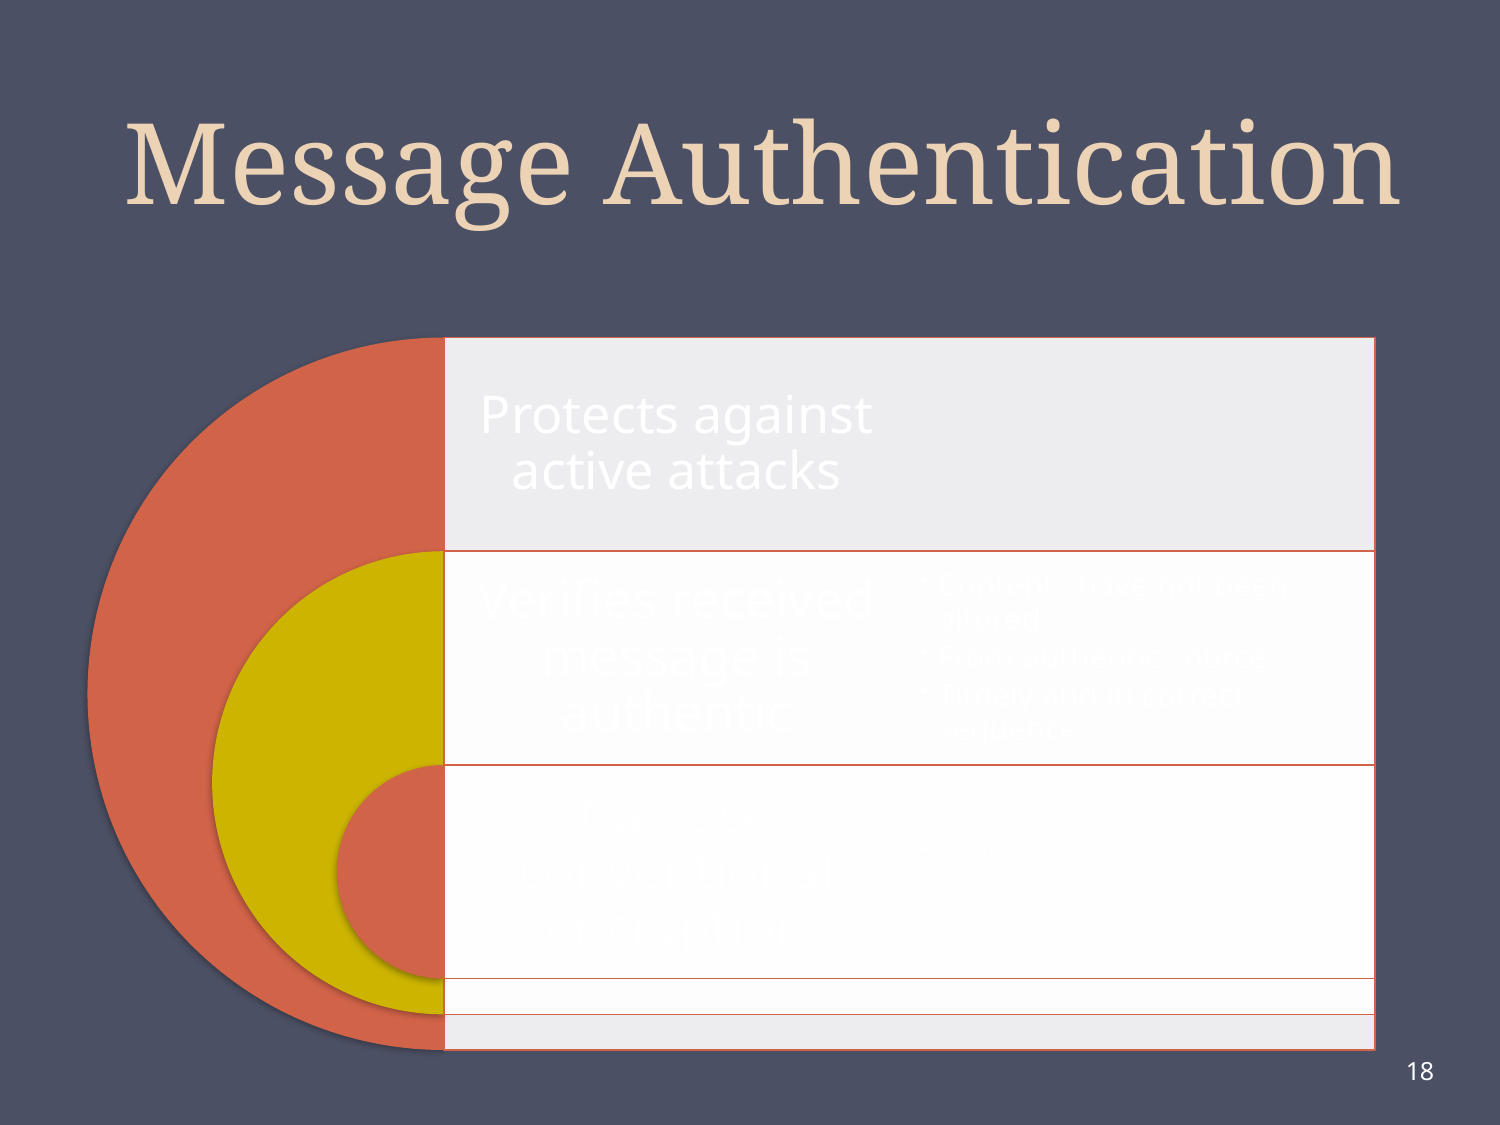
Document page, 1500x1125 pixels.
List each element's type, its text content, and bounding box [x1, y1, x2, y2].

title Message Authentication [88, 0, 1439, 235]
slide_number 18 [1401, 1042, 1494, 1103]
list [87, 337, 1376, 1051]
